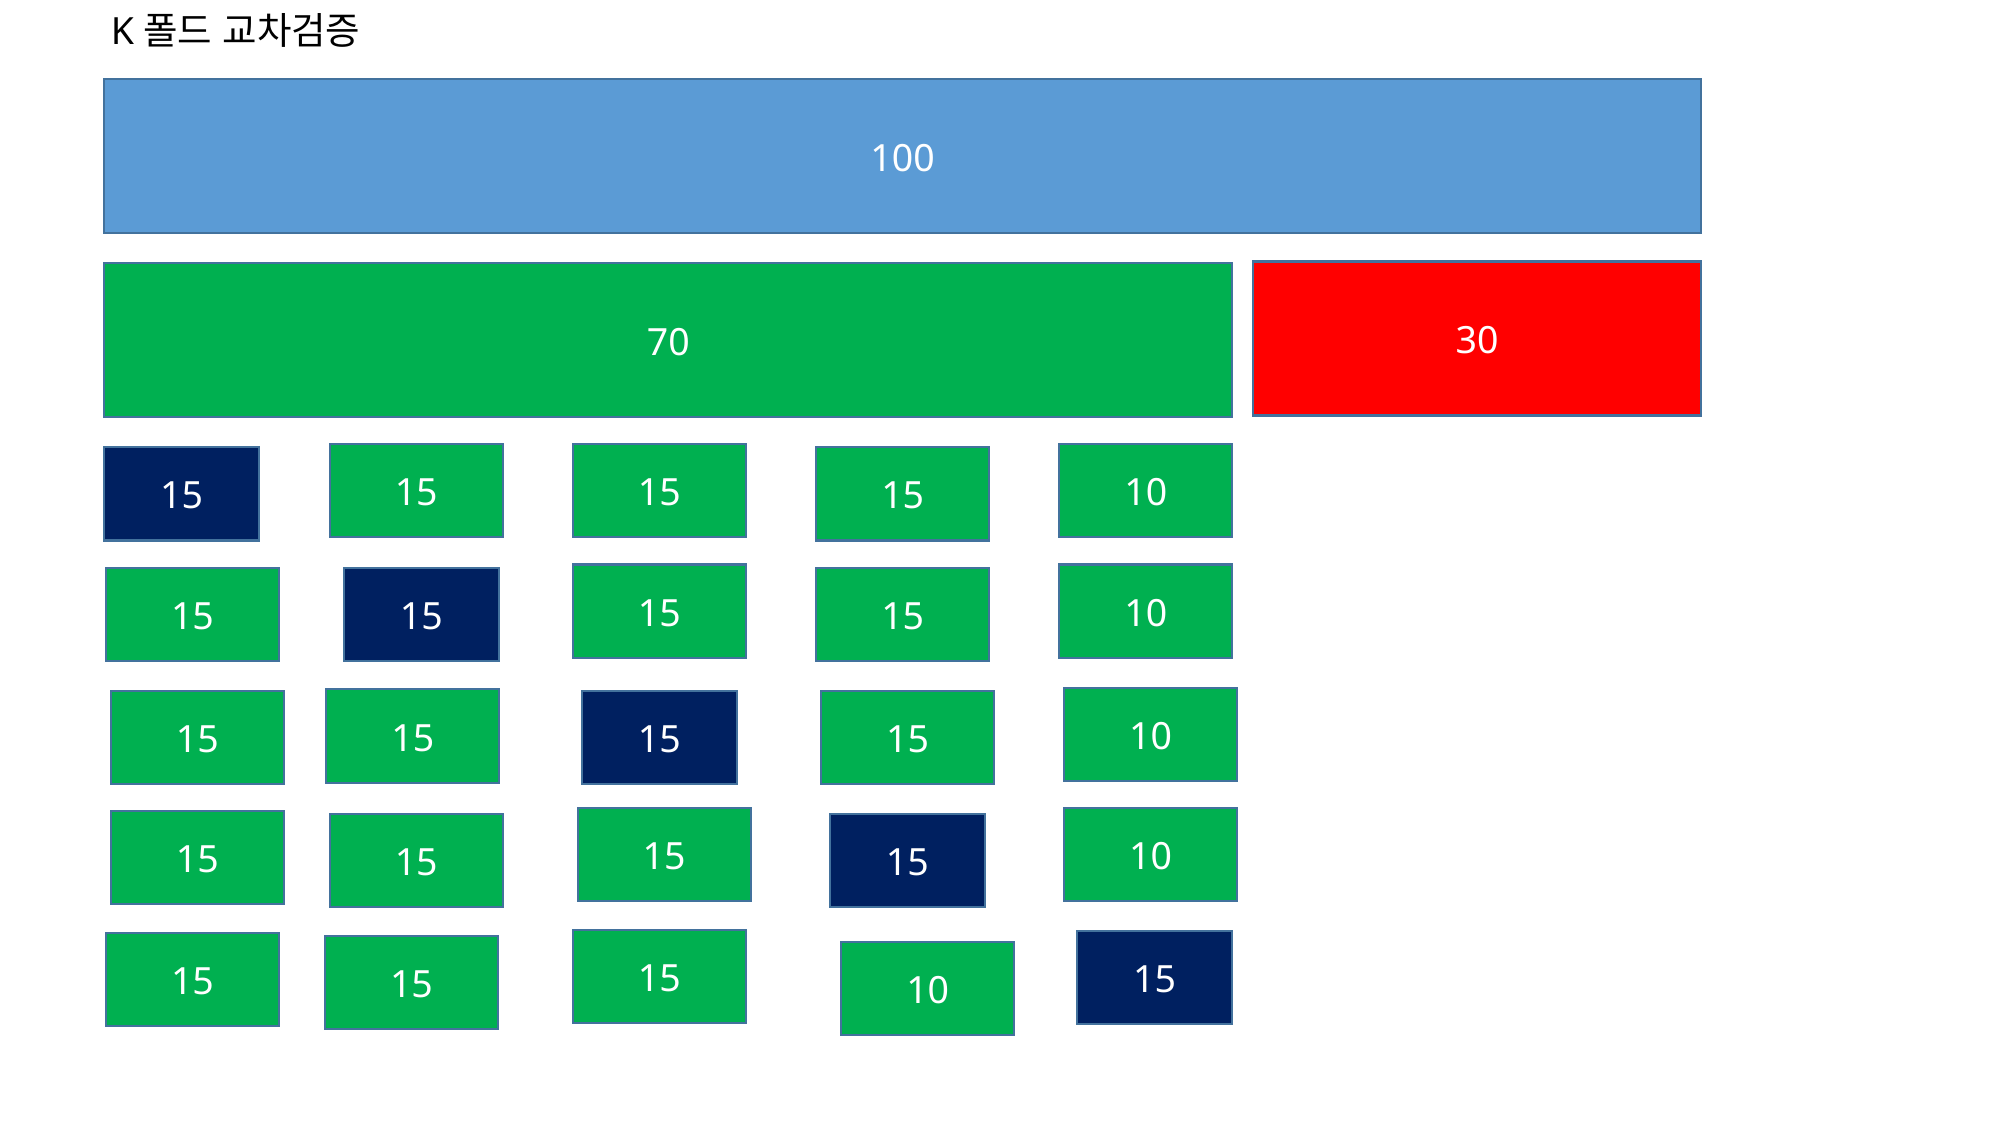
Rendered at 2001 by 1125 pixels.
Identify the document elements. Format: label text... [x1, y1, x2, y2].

text_box 15 [103, 446, 260, 542]
text_box 15 [829, 813, 986, 908]
text_box 15 [343, 567, 500, 662]
text_box 30 [1252, 260, 1702, 417]
text_box 10 [840, 941, 1015, 1036]
text_box 10 [1063, 807, 1238, 902]
text_box 70 [103, 262, 1233, 418]
text_box 15 [1076, 930, 1233, 1025]
text_box 10 [1058, 563, 1233, 659]
text_box 15 [815, 446, 990, 542]
text_box 15 [581, 690, 738, 785]
text_box K폴드 교차검증 [96, 0, 376, 60]
text_box 15 [572, 929, 747, 1024]
text_box 15 [329, 813, 504, 908]
text_box 15 [572, 443, 747, 538]
text_box 15 [815, 567, 990, 662]
text_box 15 [820, 690, 995, 785]
text_box 15 [105, 567, 280, 662]
text_box 15 [577, 807, 752, 902]
text_box 10 [1063, 687, 1238, 782]
text_box 15 [110, 810, 285, 905]
text_box 15 [105, 932, 280, 1027]
text_box 100 [103, 78, 1702, 234]
text_box 15 [329, 443, 504, 538]
text_box 15 [325, 688, 500, 784]
text_box 15 [324, 935, 499, 1030]
text_box 10 [1058, 443, 1233, 538]
text_box 15 [110, 690, 285, 785]
text_box 15 [572, 563, 747, 659]
